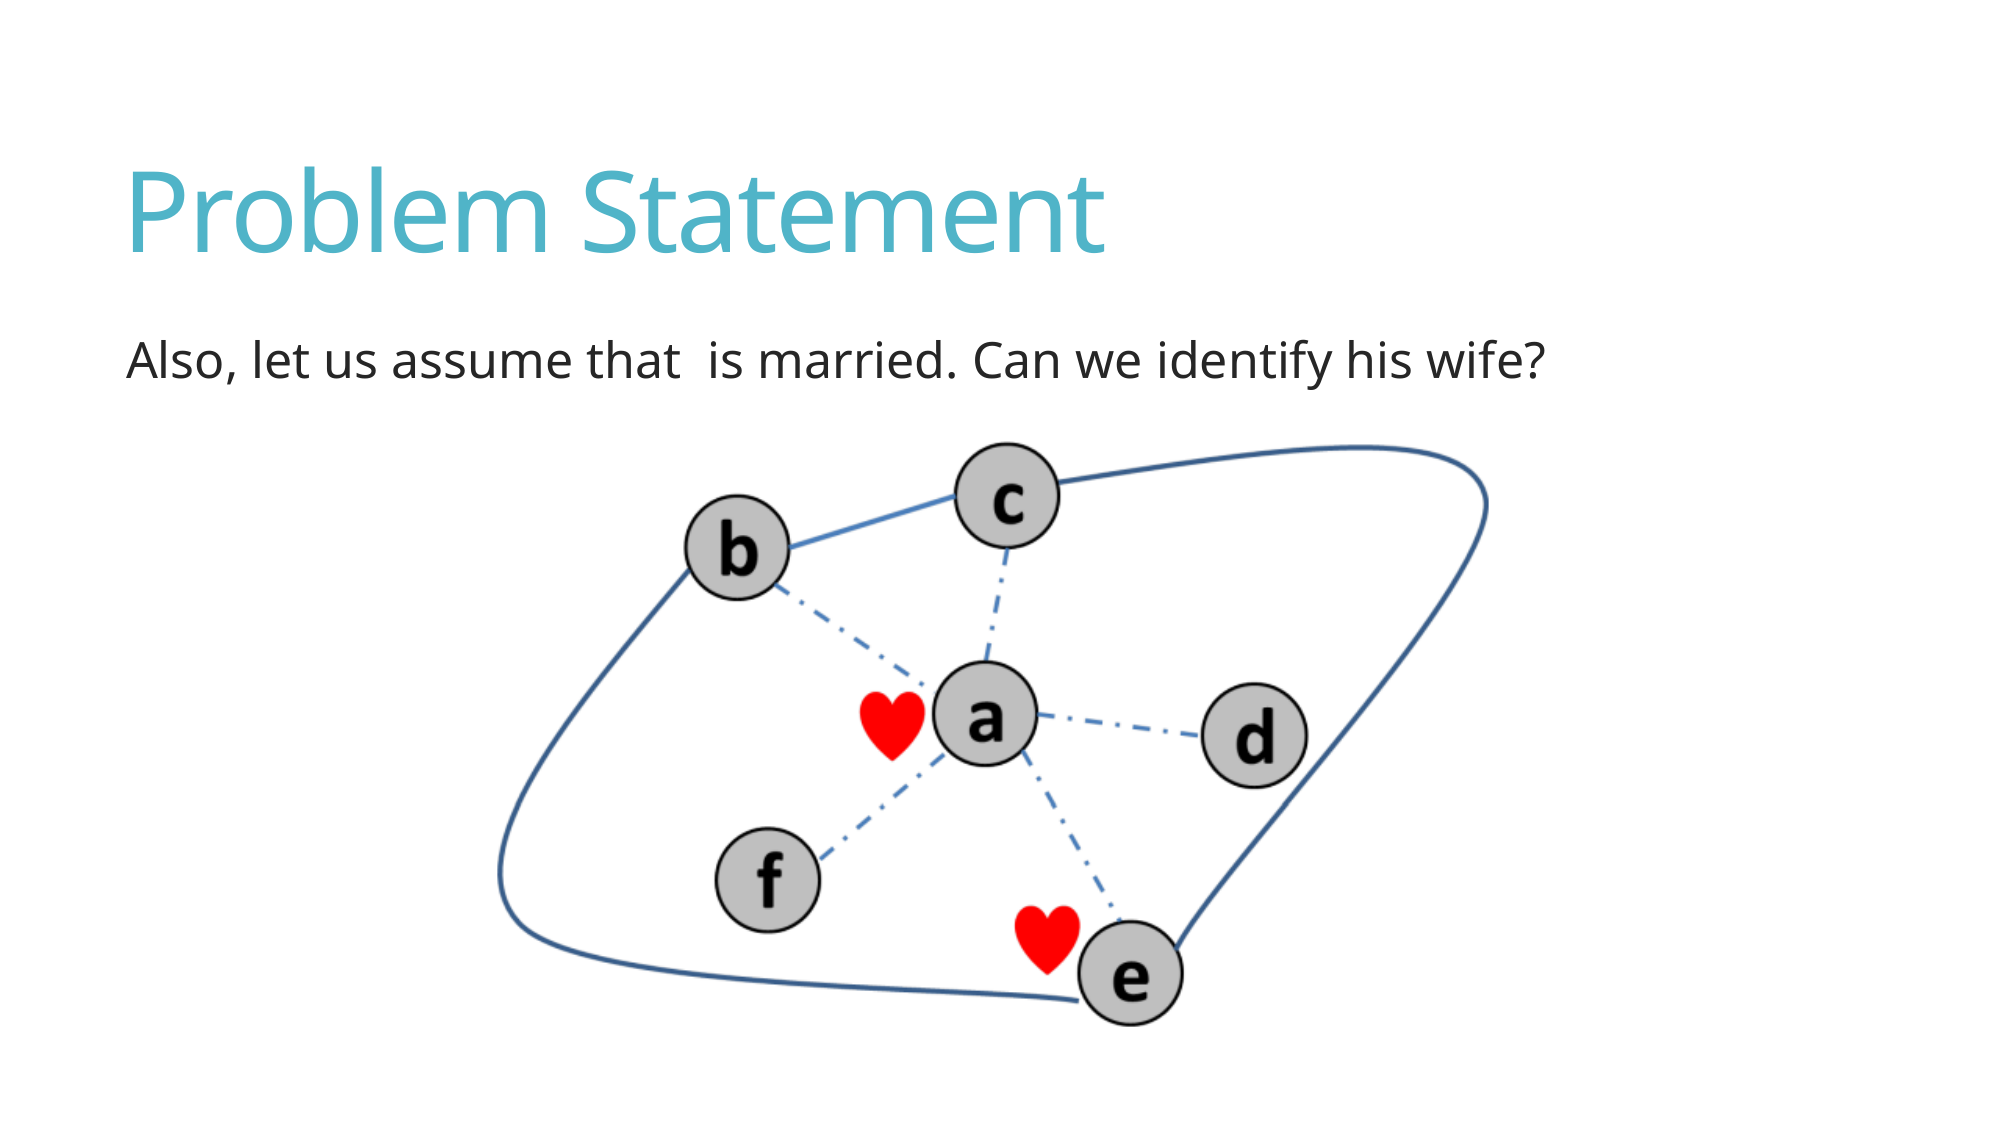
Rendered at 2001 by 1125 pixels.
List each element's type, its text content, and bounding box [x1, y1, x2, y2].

picture [446, 390, 1540, 1063]
title Problem Statement [107, 81, 1875, 354]
